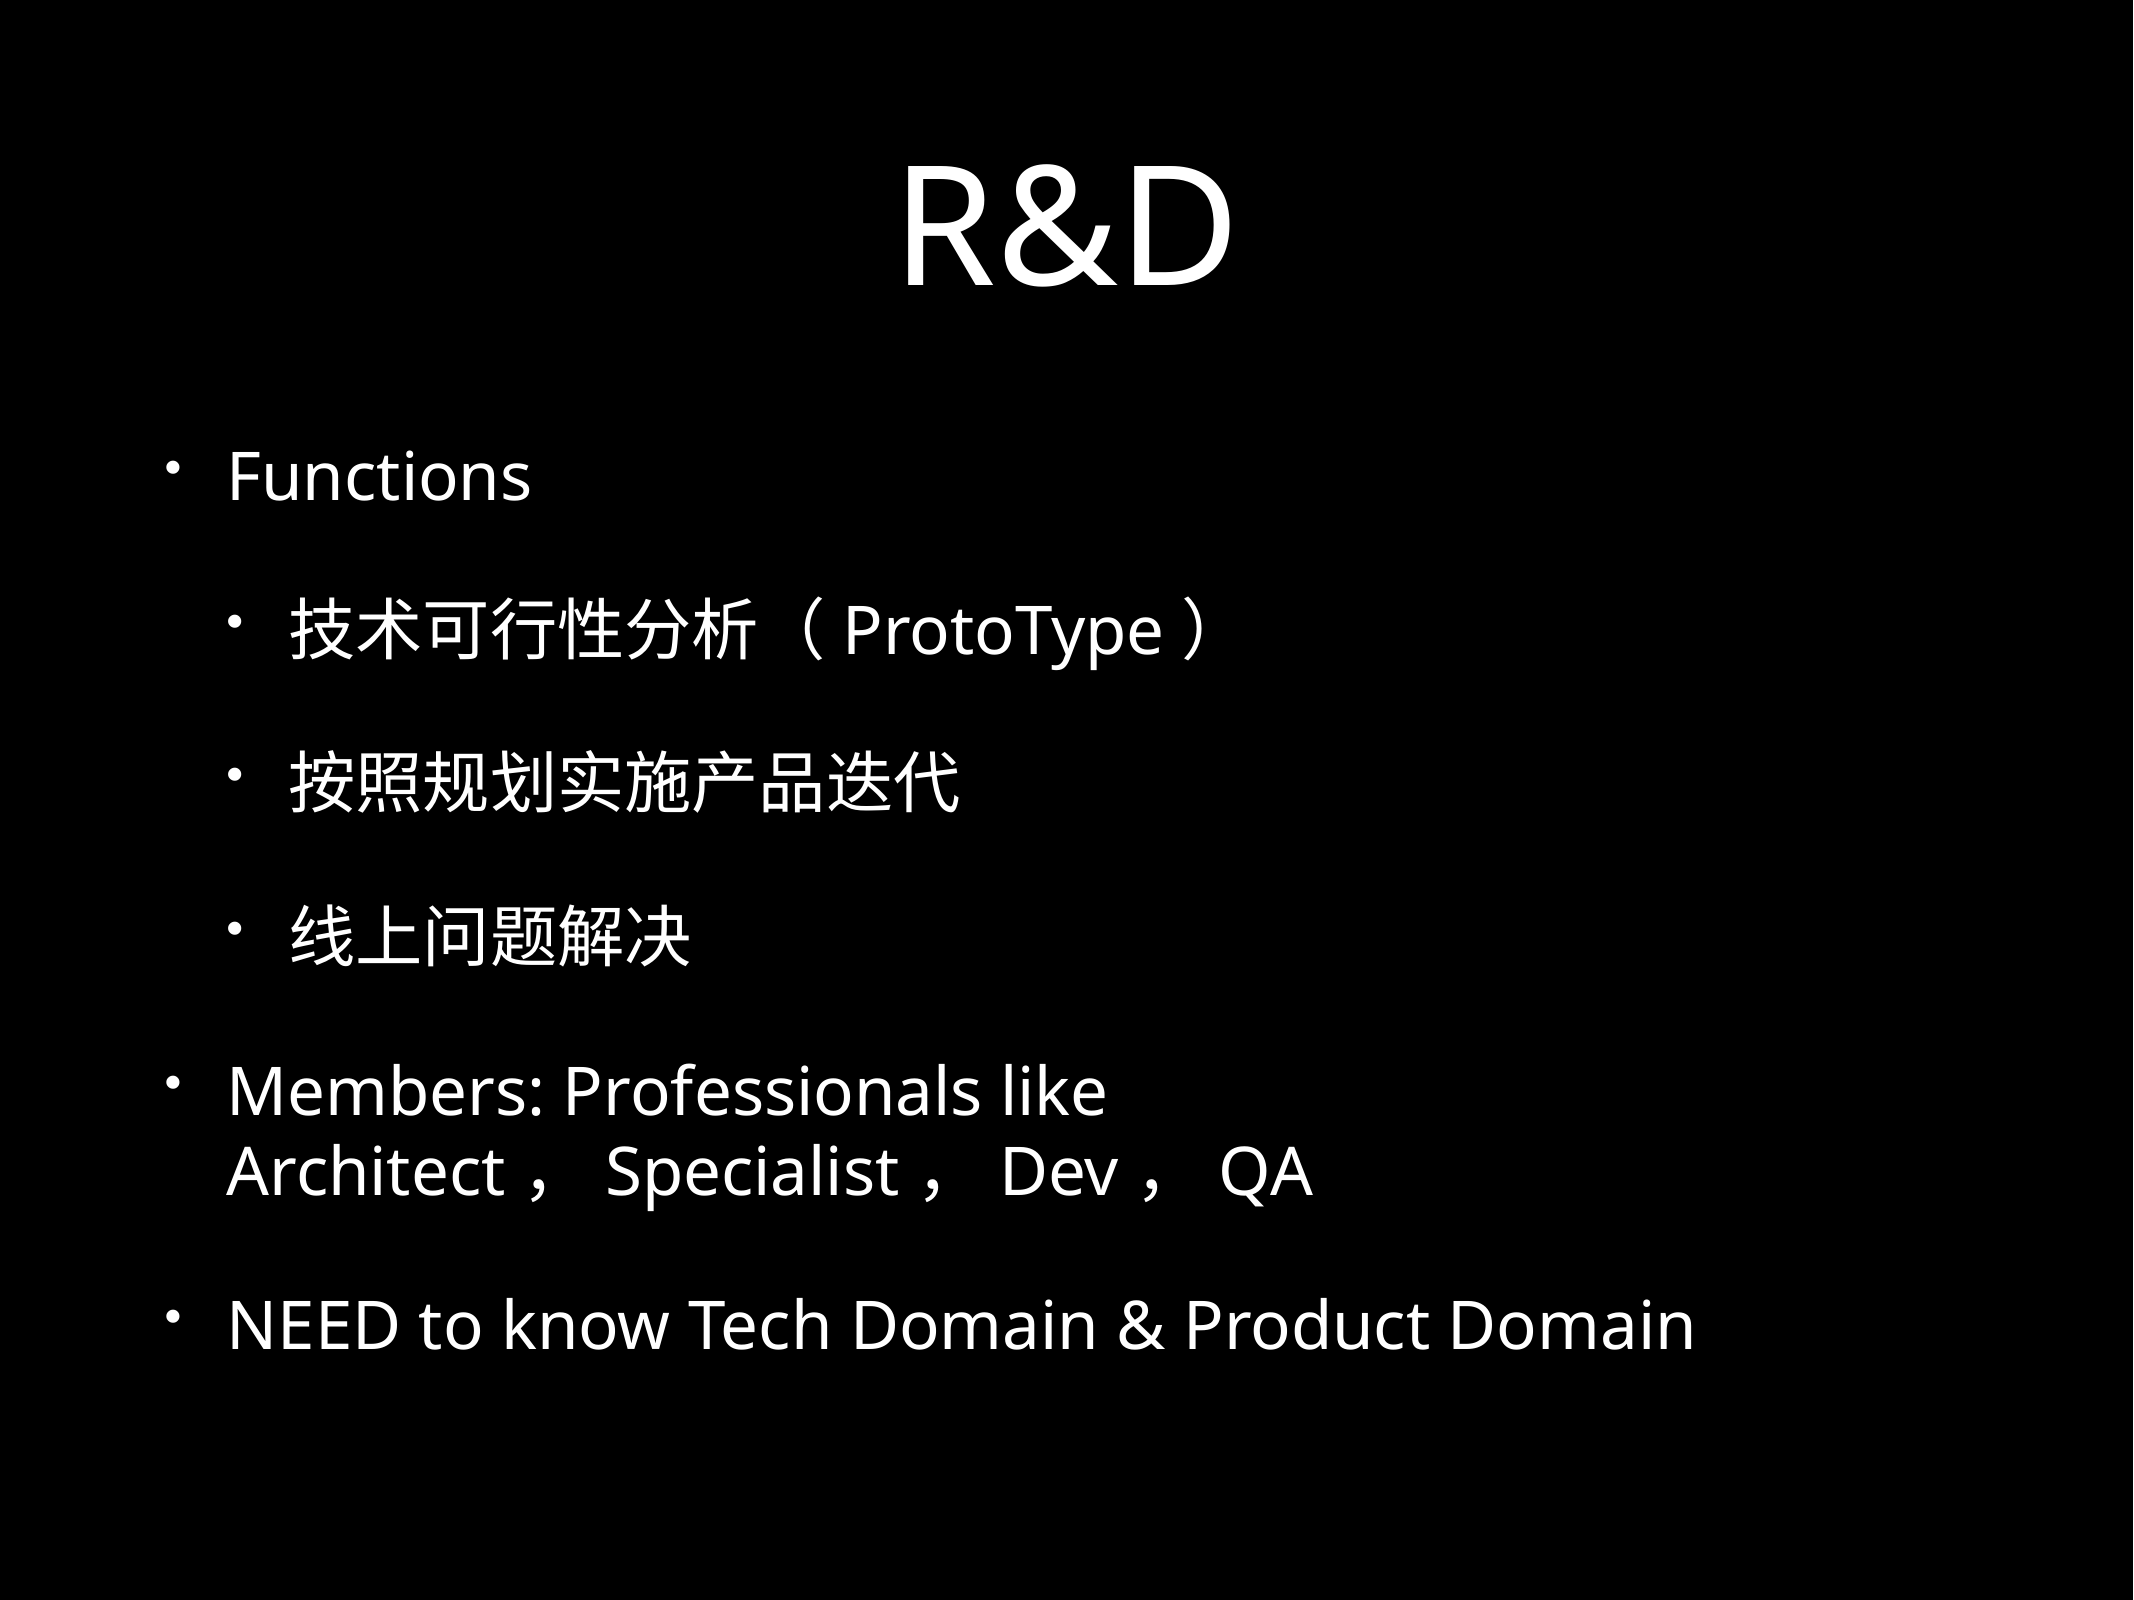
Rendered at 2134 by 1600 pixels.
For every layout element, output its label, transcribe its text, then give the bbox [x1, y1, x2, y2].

title R&D [155, 41, 1978, 397]
list Functions 技术可行性分析（ProtoType） 按照规划实施产品迭代 线上问题解决 Members: Professionals like Architect，Specialist，Dev，QA NEED to know Tech Domain & Product Domain [155, 424, 1978, 1457]
